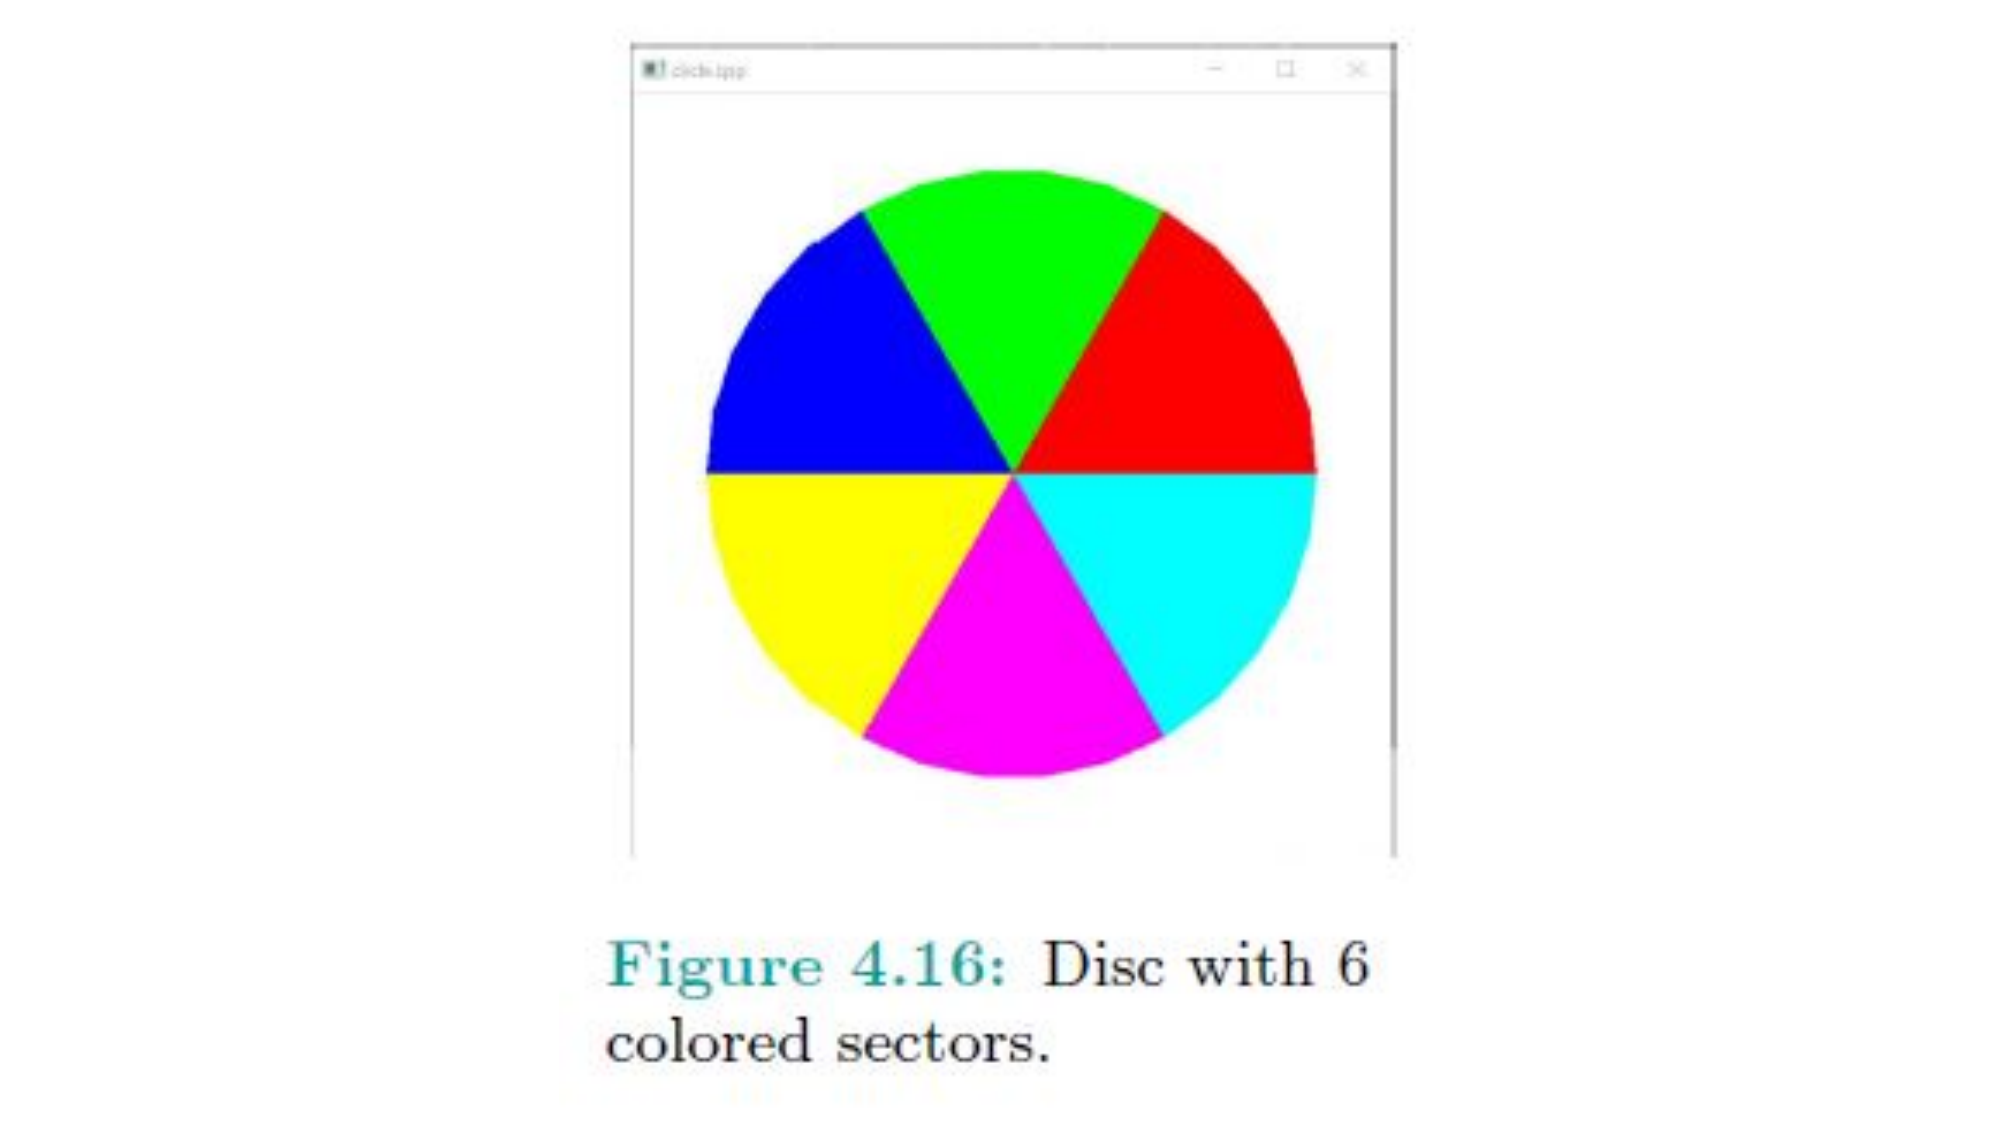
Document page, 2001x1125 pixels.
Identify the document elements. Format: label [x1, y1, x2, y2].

picture [559, 0, 1440, 1125]
